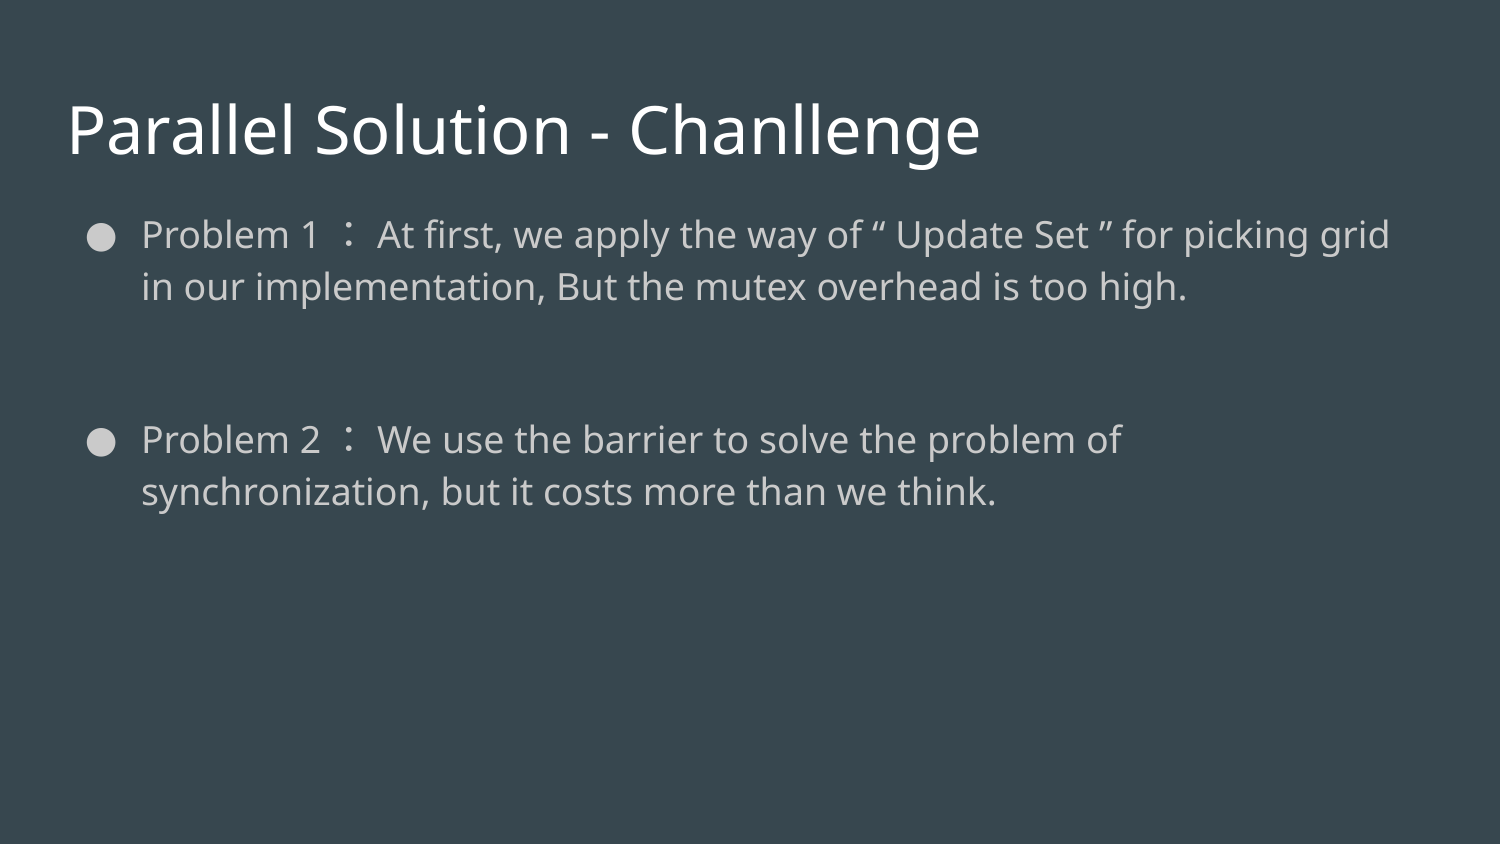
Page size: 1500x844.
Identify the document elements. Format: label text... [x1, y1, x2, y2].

list Problem 1：At first, we apply the way of “ Update Set ” for picking grid in our implementation, But the mutex overhead is too high. Problem 2：We use the barrier to solve the problem of synchronization, but it costs more than we think. [51, 189, 1411, 750]
title Parallel Solution - Chanllenge [51, 72, 1449, 167]
